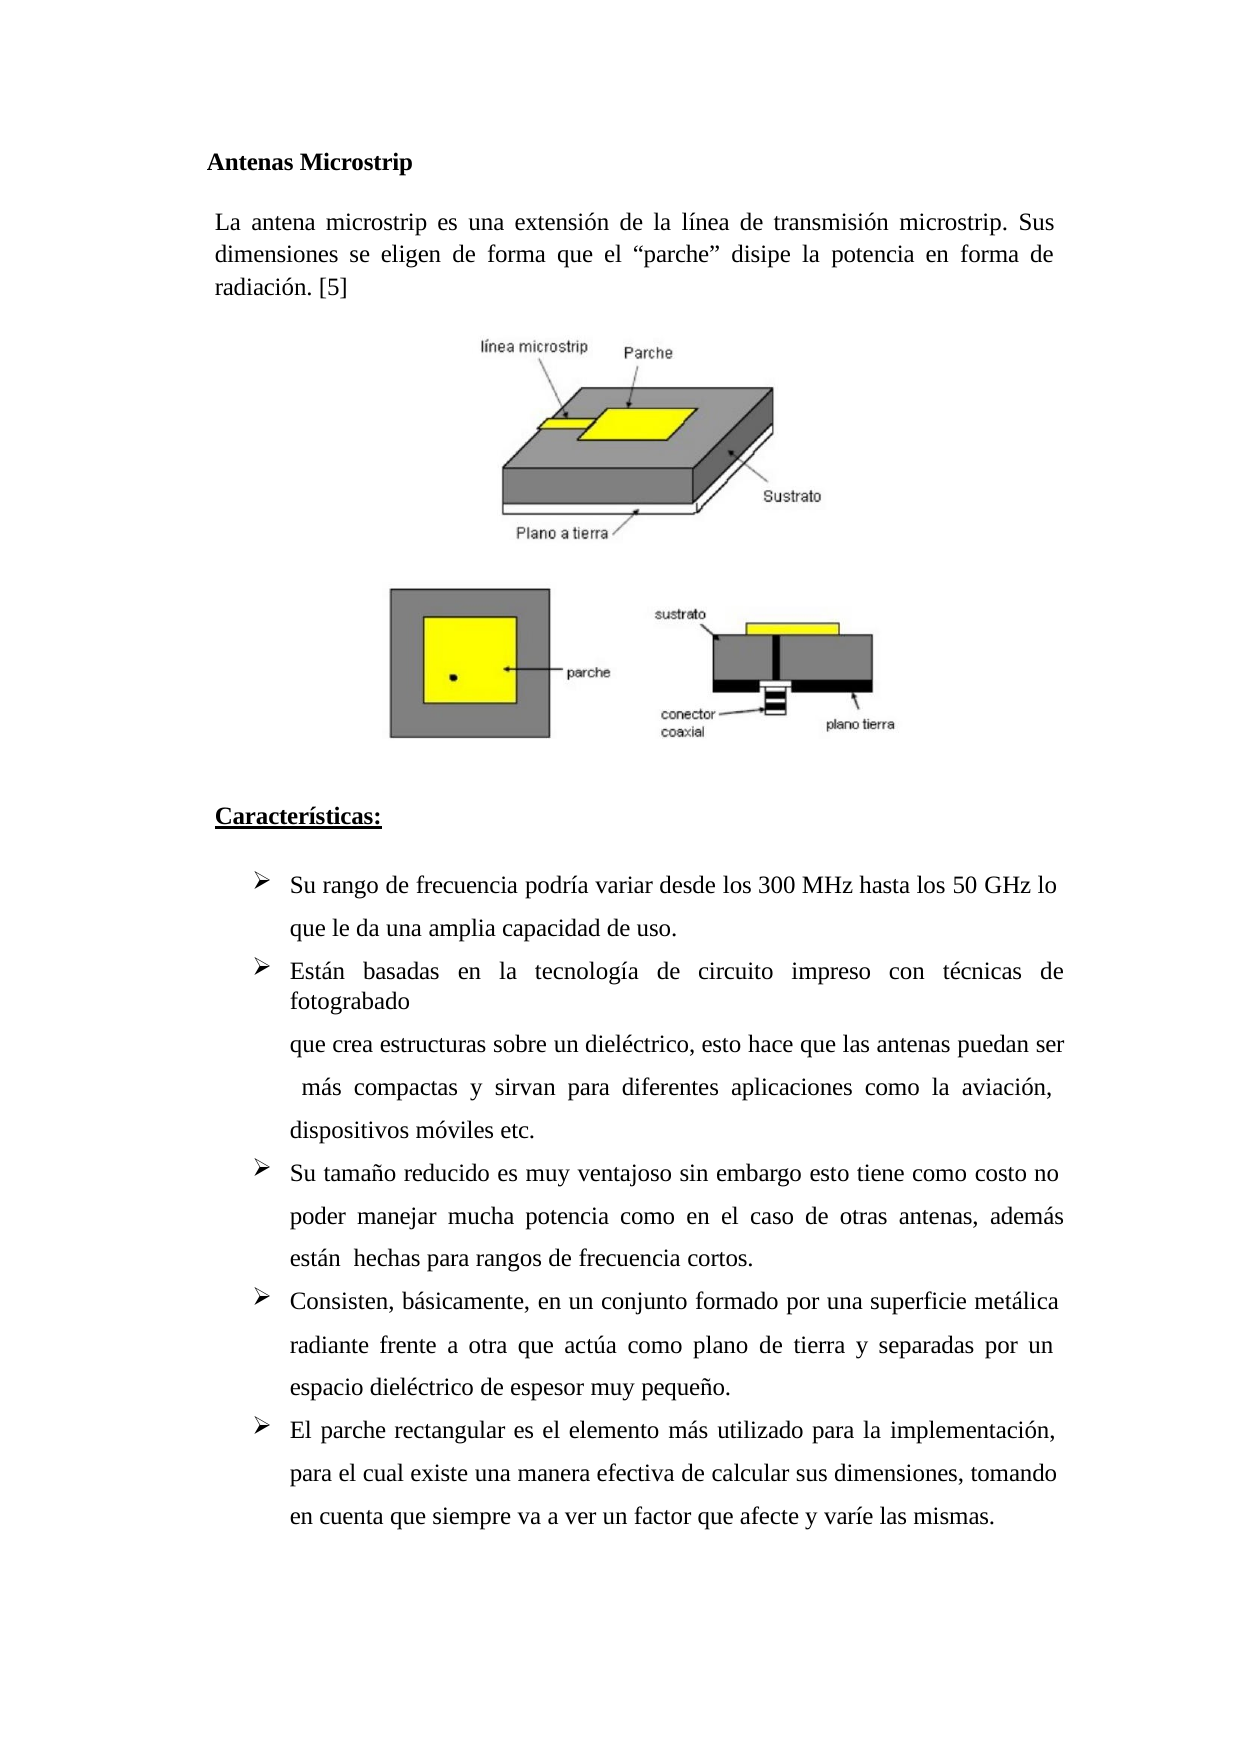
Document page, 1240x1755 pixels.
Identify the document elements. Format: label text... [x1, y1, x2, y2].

text_box Antenas Microstrip La antena microstrip es una extensión de la línea de transmisión microstrip. Sus dimensiones se eligen de forma que el “parche” disipe la potencia en forma de radiación. [5] [204, 143, 1066, 301]
picture [382, 335, 904, 741]
text_box Características: Su rango de frecuencia podría variar desde los 300 MHz hasta los 50 GHz lo que le da una amplia capacidad de uso. Están basadas en la tecnología de circuito impreso con técnicas de fotograbado que crea estructuras sobre un dieléctrico, esto hace que las antenas puedan ser más compactas y sirvan para diferentes aplicaciones como la aviación, dispositivos móviles etc. Su tamaño reducido es muy ventajoso sin embargo esto tiene como costo no poder manejar mucha potencia como en el caso de otras antenas, además están hechas para rangos de frecuencia cortos. Consisten, básicamente, en un conjunto formado por una superficie metálica radiante frente a otra que actúa como plano de tierra y separadas por un espacio dieléctrico de espesor muy pequeño. El parche rectangular es el elemento más utilizado para la implementación, para el cual existe una manera efectiva de calcular sus dimensiones, tomando en cuenta que siempre va a ver un factor que afecte y varíe las mismas. [212, 797, 1066, 1530]
